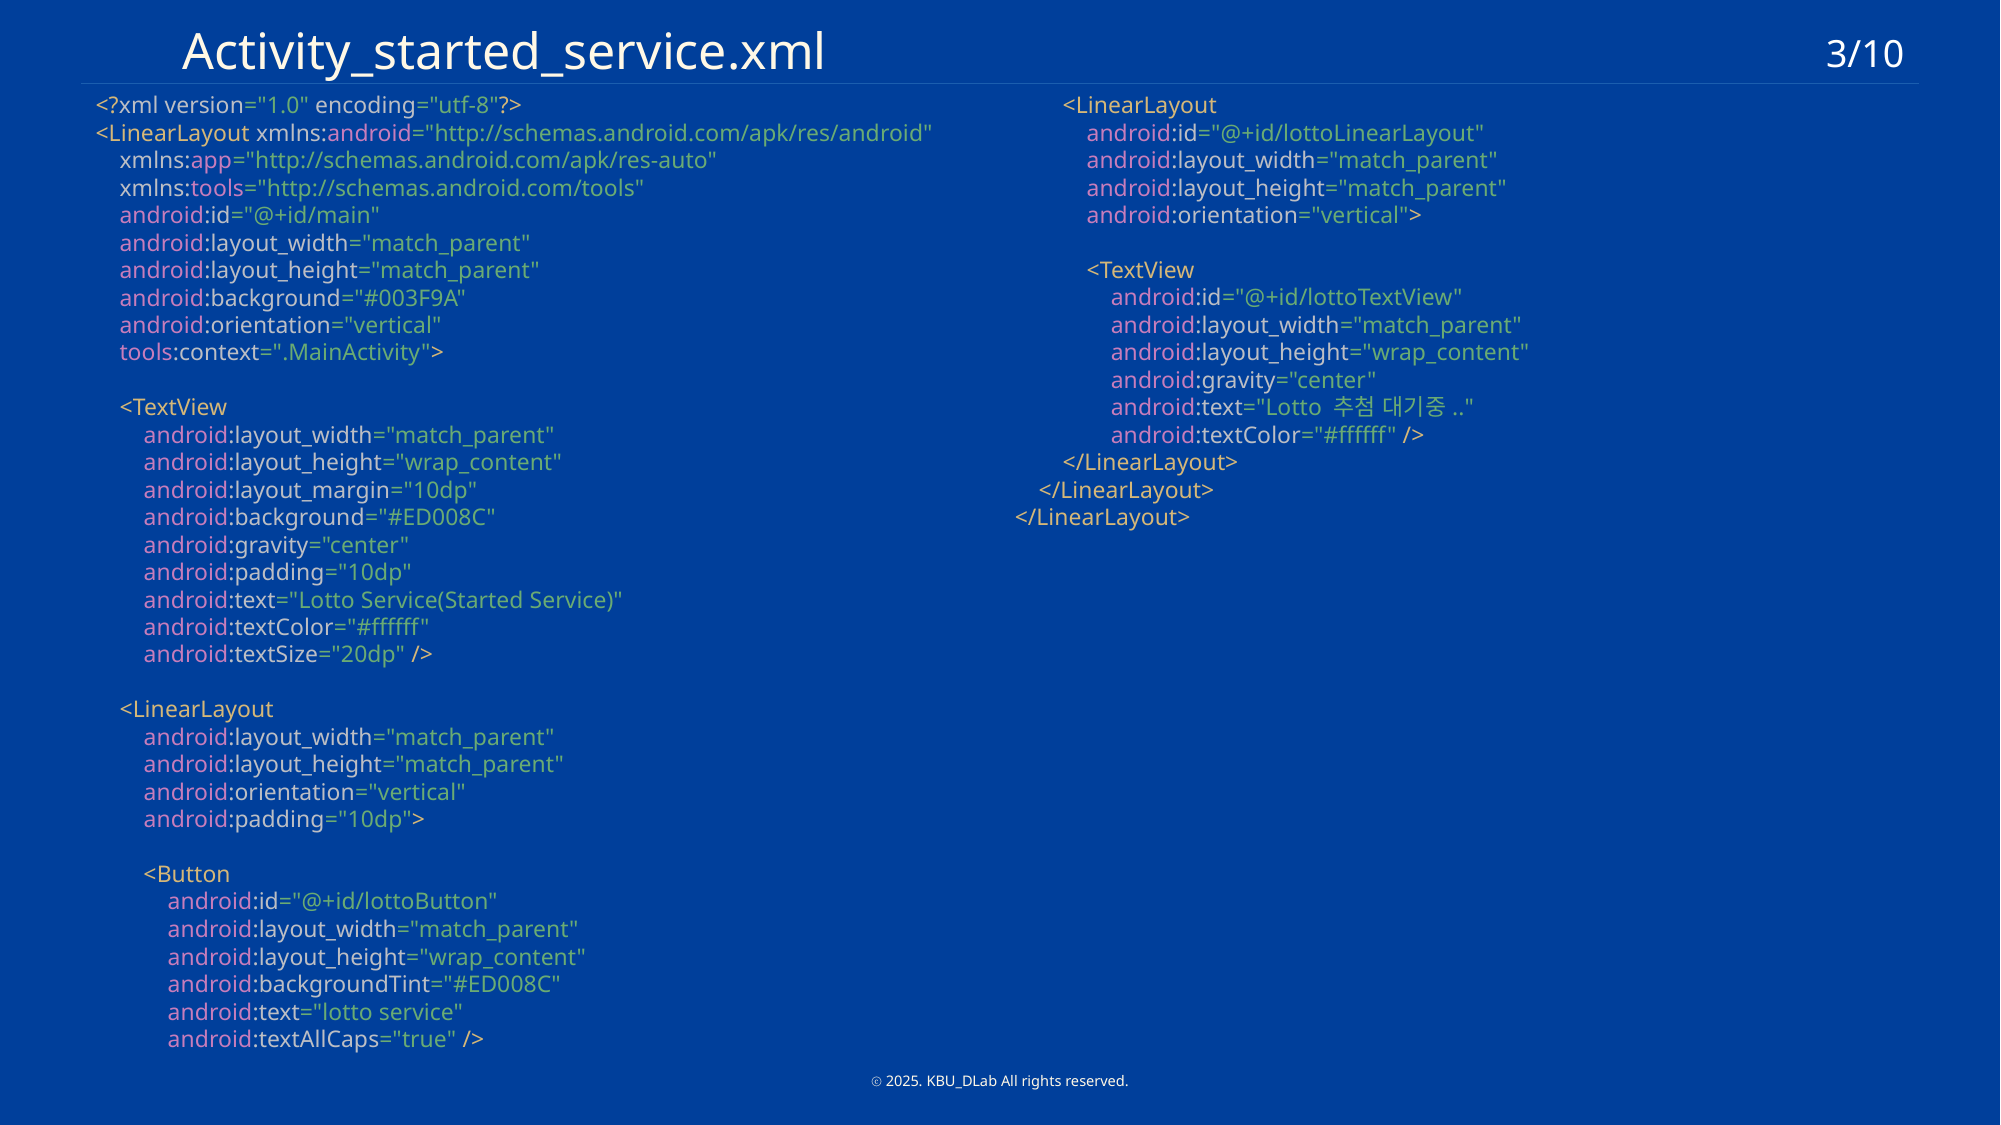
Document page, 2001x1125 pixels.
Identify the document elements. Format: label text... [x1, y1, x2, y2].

text_box Activity_started_service.xml [167, 0, 843, 83]
text_box 3/10 [1811, 22, 1920, 83]
text_box <?xml version="1.0" encoding="utf-8"?> <LinearLayout xmlns:android="http://schemas.android.com/apk/res/android" xmlns:app="http://schemas.android.com/apk/res-auto" xmlns:tools="http://schemas.android.com/tools" android:id="@+id/main" android:layout_width="match_parent" android:layout_height="match_parent" android:background="#003F9A" android:orientation="vertical" tools:context=".MainActivity"> <TextView android:layout_width="match_parent" android:layout_height="wrap_content" android:layout_margin="10dp" android:background="#ED008C" android:gravity="center" android:padding="10dp" android:text="Lotto Service(Started Service)" android:textColor="#ffffff" android:textSize="20dp" /> <LinearLayout android:layout_width="match_parent" android:layout_height="match_parent" android:orientation="vertical" android:padding="10dp"> <Button android:id="@+id/lottoButton" android:layout_width="match_parent" android:layout_height="wrap_content" android:backgroundTint="#ED008C" android:text="lotto service" android:textAllCaps="true" /> [80, 84, 1000, 1060]
text_box <LinearLayout android:id="@+id/lottoLinearLayout" android:layout_width="match_parent" android:layout_height="match_parent" android:orientation="vertical"> <TextView android:id="@+id/lottoTextView" android:layout_width="match_parent" android:layout_height="wrap_content" android:gravity="center" android:text="Lotto 추첨 대기중.." android:textColor="#ffffff" /> </LinearLayout> </LinearLayout> </LinearLayout> [999, 84, 1919, 538]
